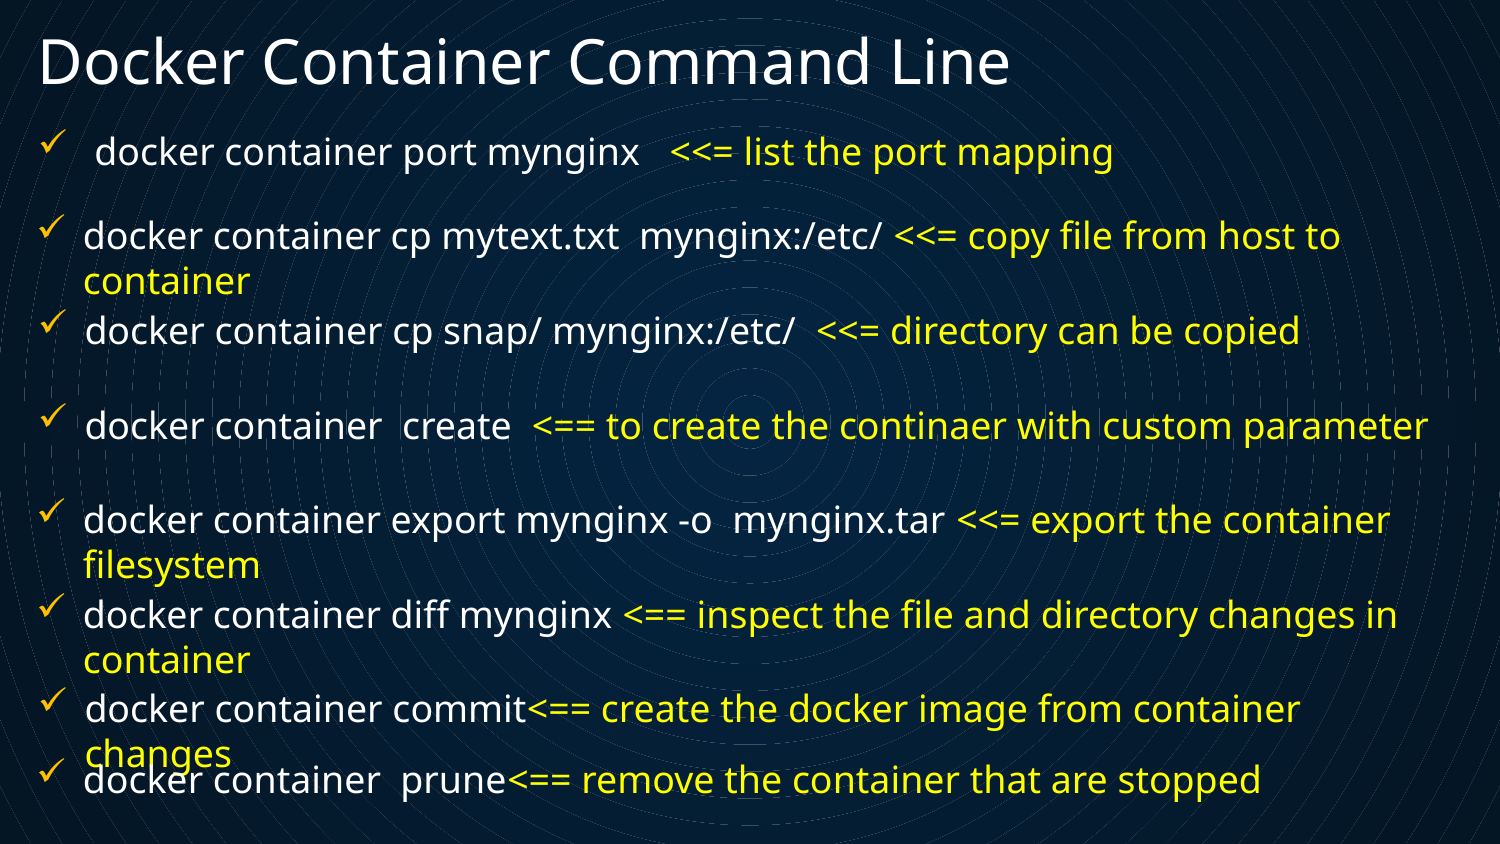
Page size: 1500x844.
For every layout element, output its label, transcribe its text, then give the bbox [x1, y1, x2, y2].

text_box docker container diff mynginx <== inspect the file and directory changes in container [21, 575, 1456, 647]
text_box Docker Container Command Line [22, 12, 1421, 112]
text_box docker container export mynginx -o mynginx.tar <<= export the container filesystem [21, 481, 1456, 552]
text_box docker container commit<== create the docker image from container changes [22, 670, 1457, 741]
text_box docker container cp snap/ mynginx:/etc/ <<= directory can be copied [22, 292, 1457, 363]
text_box docker container create <== to create the continaer with custom parameter [22, 386, 1457, 458]
text_box docker container prune<== remove the container that are stopped [21, 741, 1456, 812]
text_box docker container cp mytext.txt mynginx:/etc/ <<= copy file from host to container [21, 197, 1456, 269]
text_box docker container port mynginx <<= list the port mapping [22, 112, 1457, 184]
